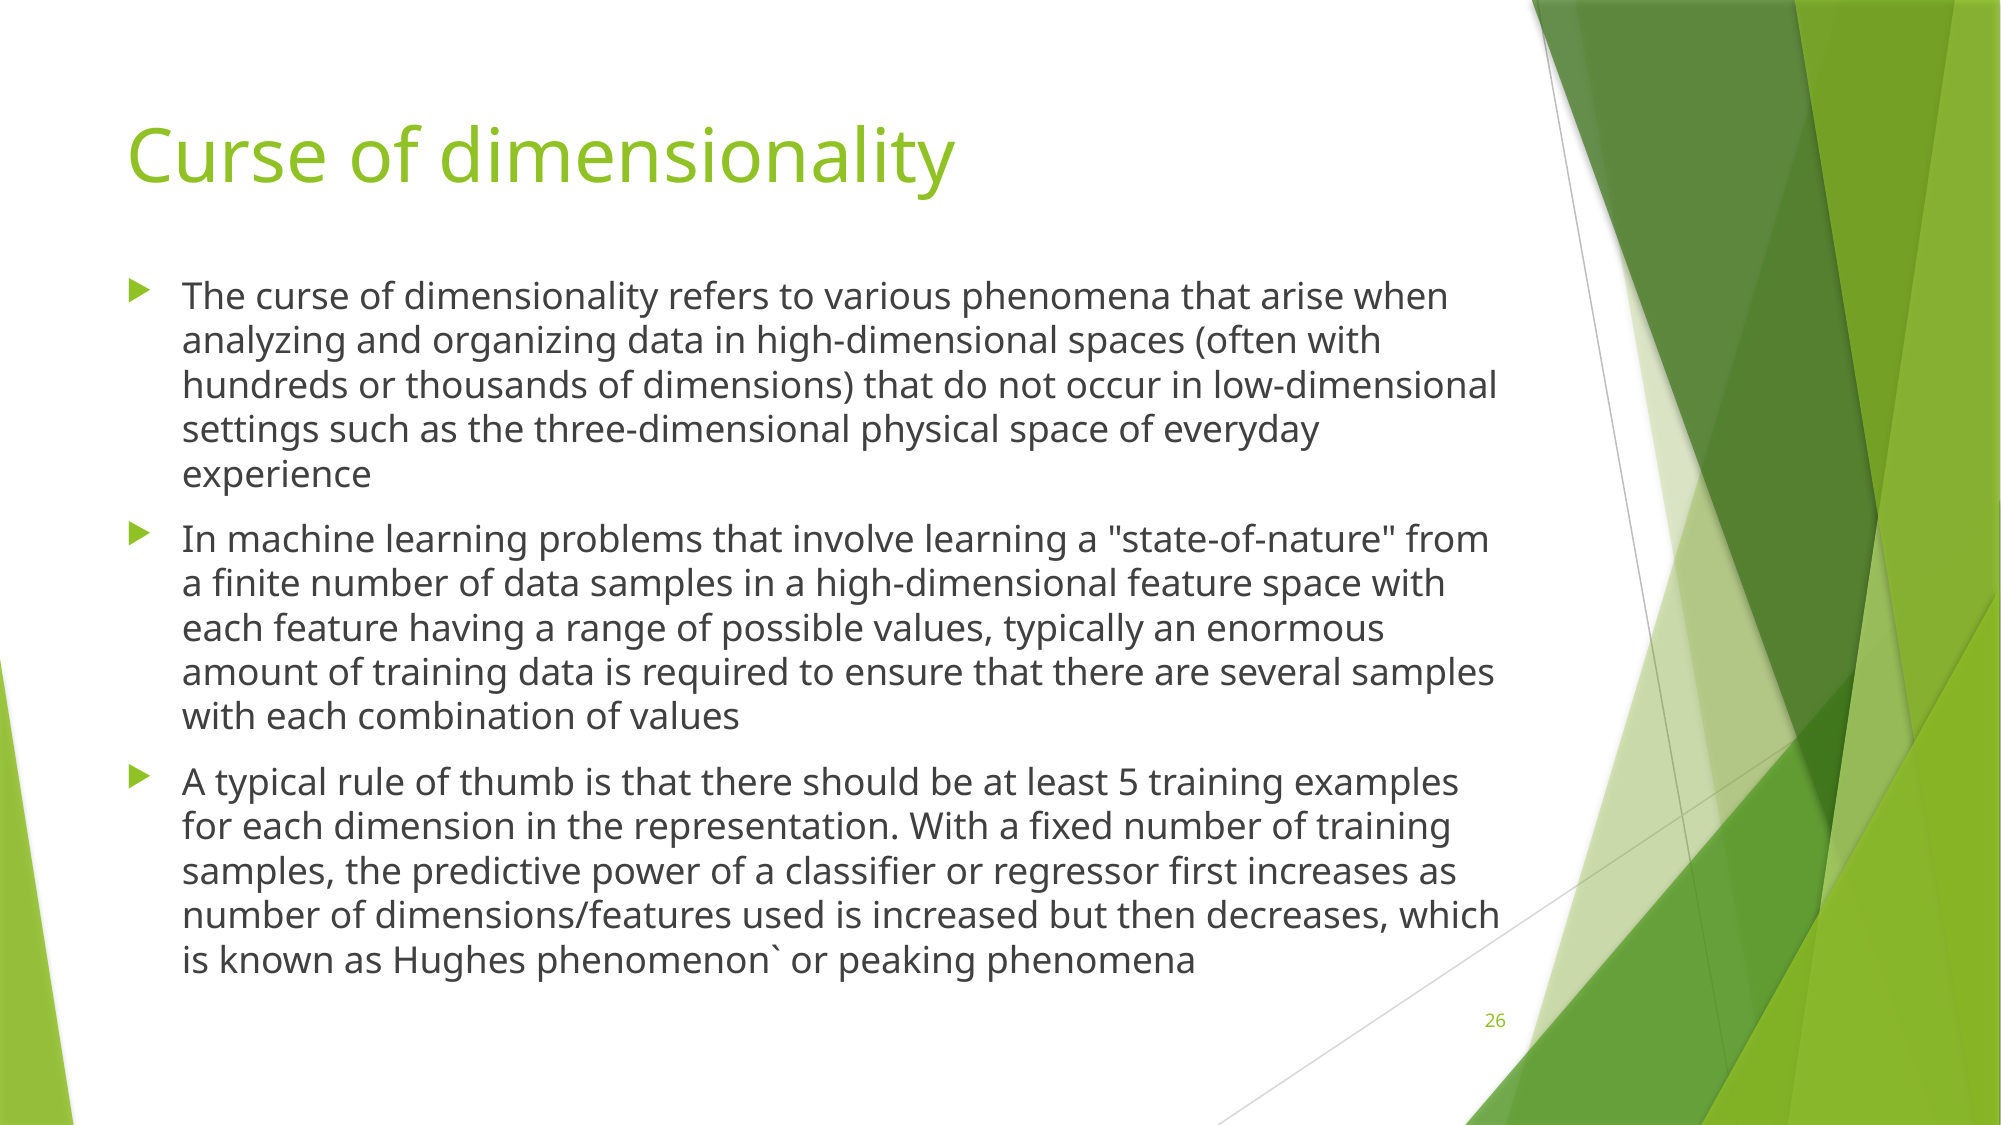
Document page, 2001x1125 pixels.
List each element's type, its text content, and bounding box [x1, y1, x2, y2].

slide_number 26 [1409, 991, 1522, 1051]
title Curse of dimensionality [111, 99, 1522, 264]
list The curse of dimensionality refers to various phenomena that arise when analyzing and organizing data in high-dimensional spaces (often with hundreds or thousands of dimensions) that do not occur in low-dimensional settings such as the three-dimensional physical space of everyday experience In machine learning problems that involve learning a "state-of-nature" from a finite number of data samples in a high-dimensional feature space with each feature having a range of possible values, typically an enormous amount of training data is required to ensure that there are several samples with each combination of values A typical rule of thumb is that there should be at least 5 training examples for each dimension in the representation. With a fixed number of training samples, the predictive power of a classifier or regressor first increases as number of dimensions/features used is increased but then decreases, which is known as Hughes phenomenon` or peaking phenomena [111, 264, 1522, 991]
